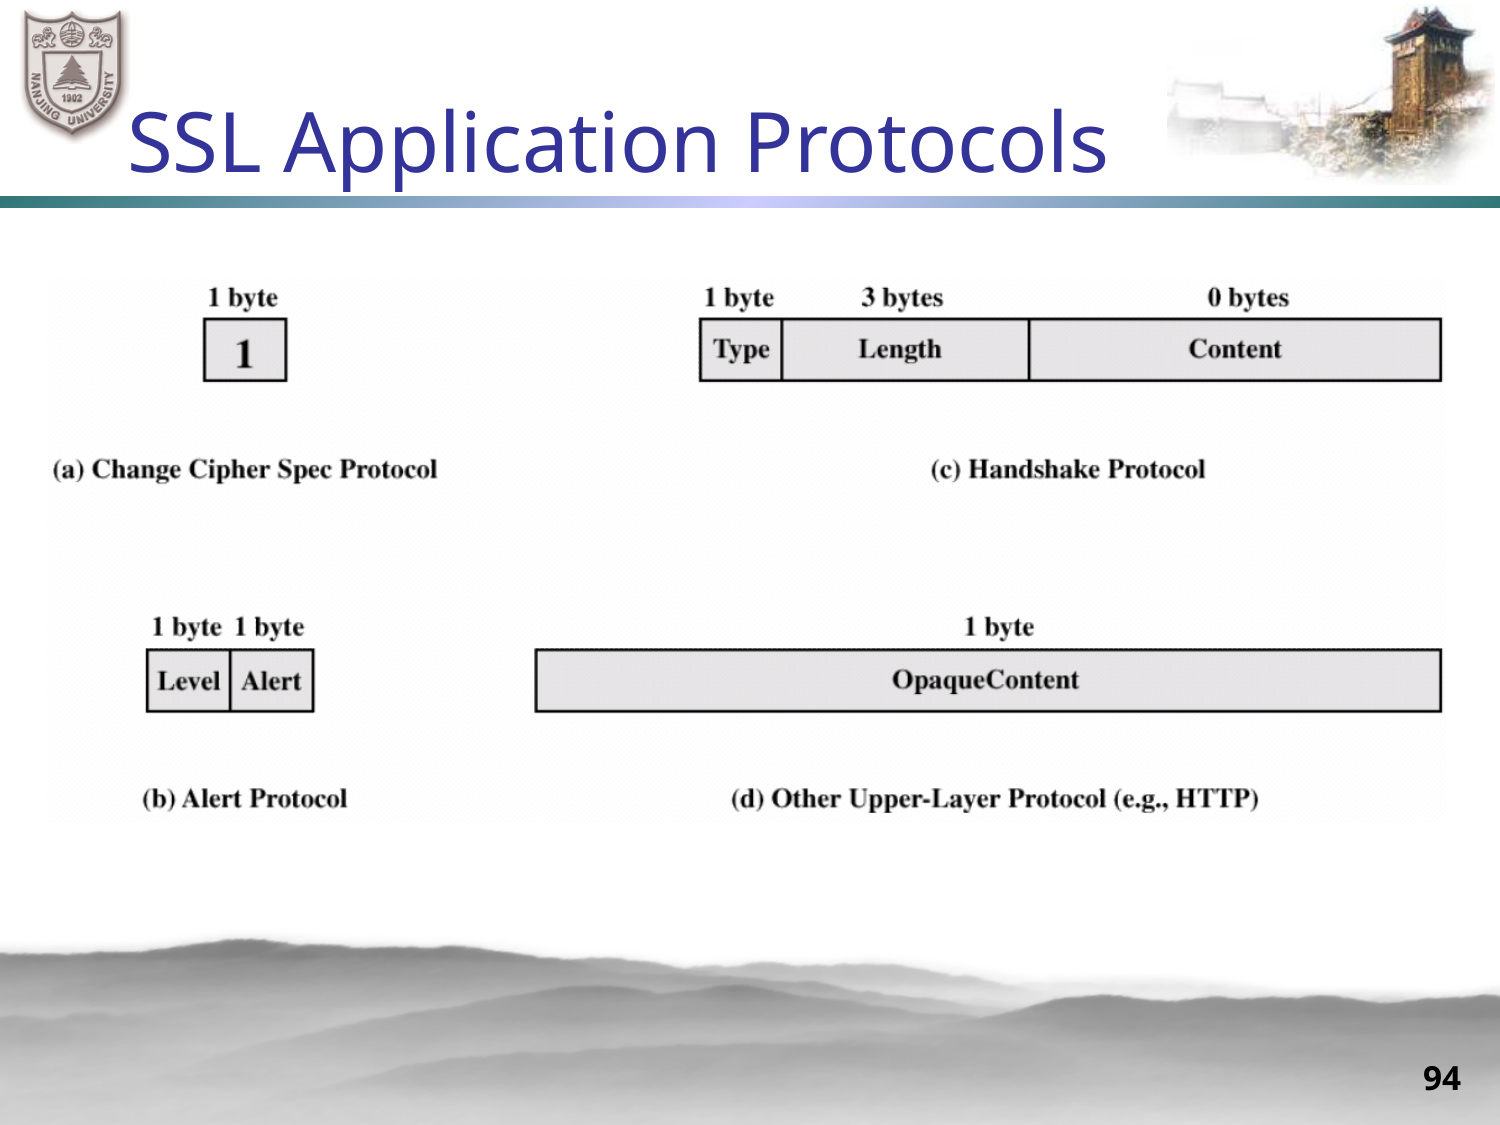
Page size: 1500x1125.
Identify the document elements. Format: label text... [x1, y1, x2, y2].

picture [0, 928, 1500, 1125]
picture [1167, 4, 1495, 54]
picture [0, 0, 144, 144]
title SSL Application Protocols [111, 54, 1500, 197]
slide_number 94 [1163, 1034, 1477, 1111]
picture [46, 278, 1447, 824]
